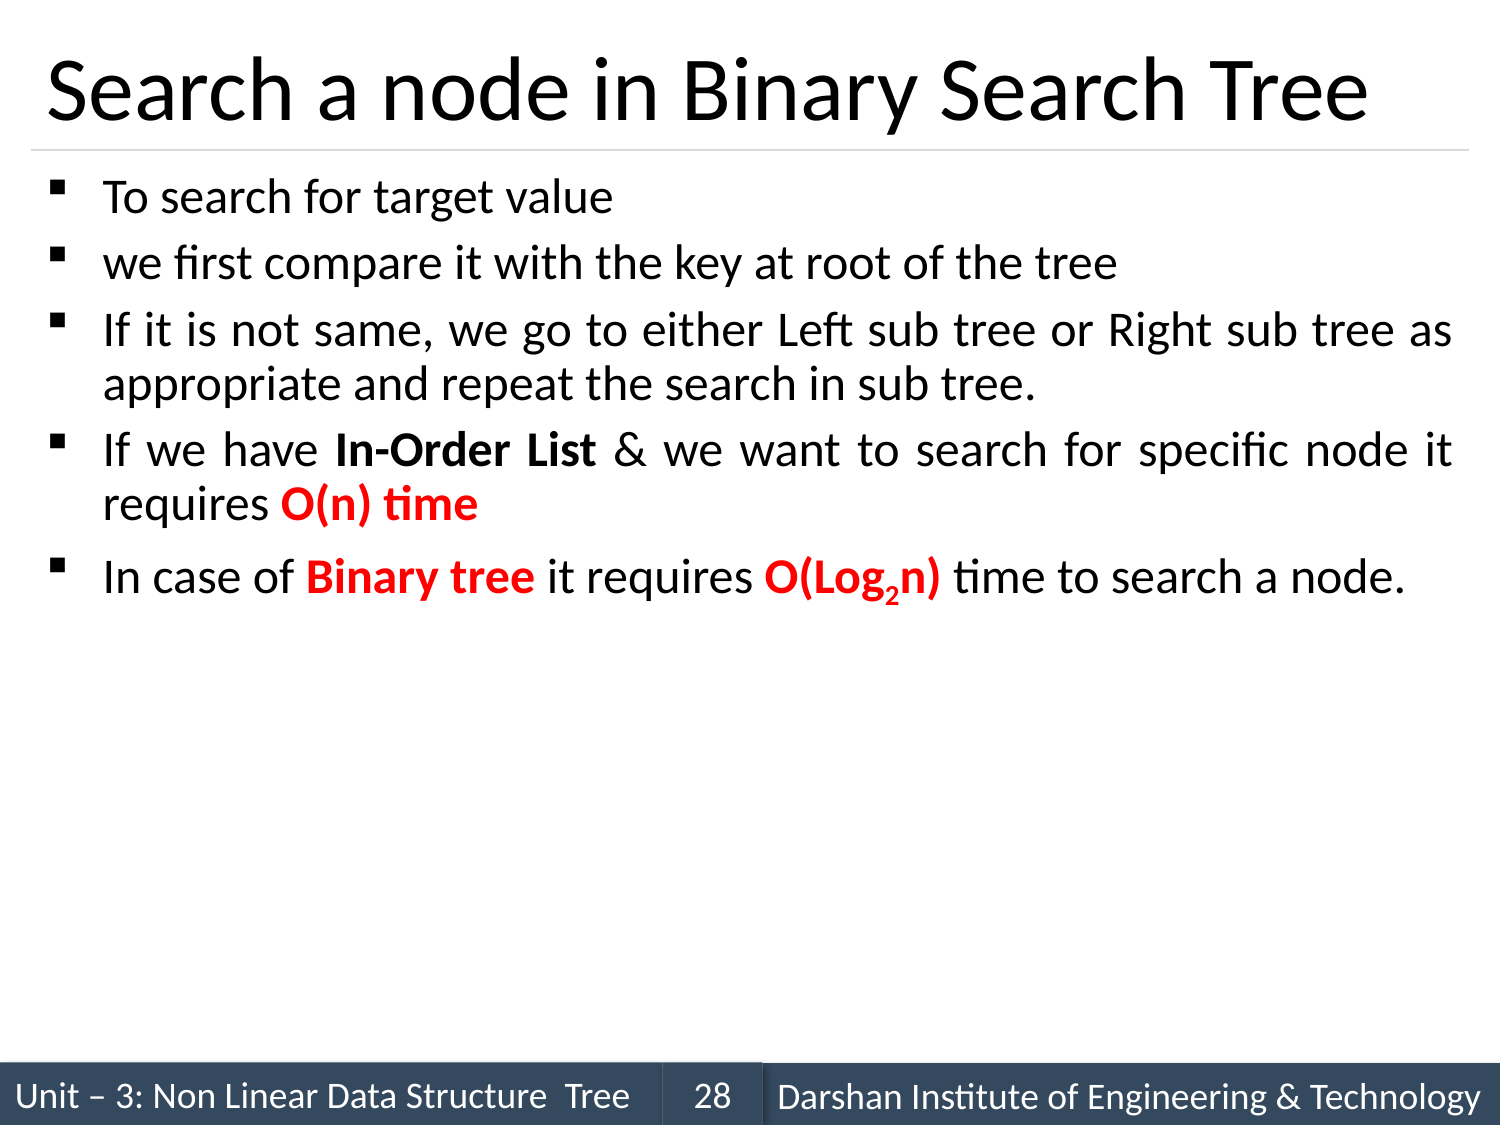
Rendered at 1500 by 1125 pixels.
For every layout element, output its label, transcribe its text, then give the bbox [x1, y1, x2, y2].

list To search for target value we first compare it with the key at root of the tree If it is not same, we go to either Left sub tree or Right sub tree as appropriate and repeat the search in sub tree. If we have In-Order List & we want to search for specific node it requires O(n) time In case of Binary tree it requires O(Log2n) time to search a node. [31, 162, 1469, 1038]
title Search a node in Binary Search Tree [31, 17, 1469, 150]
